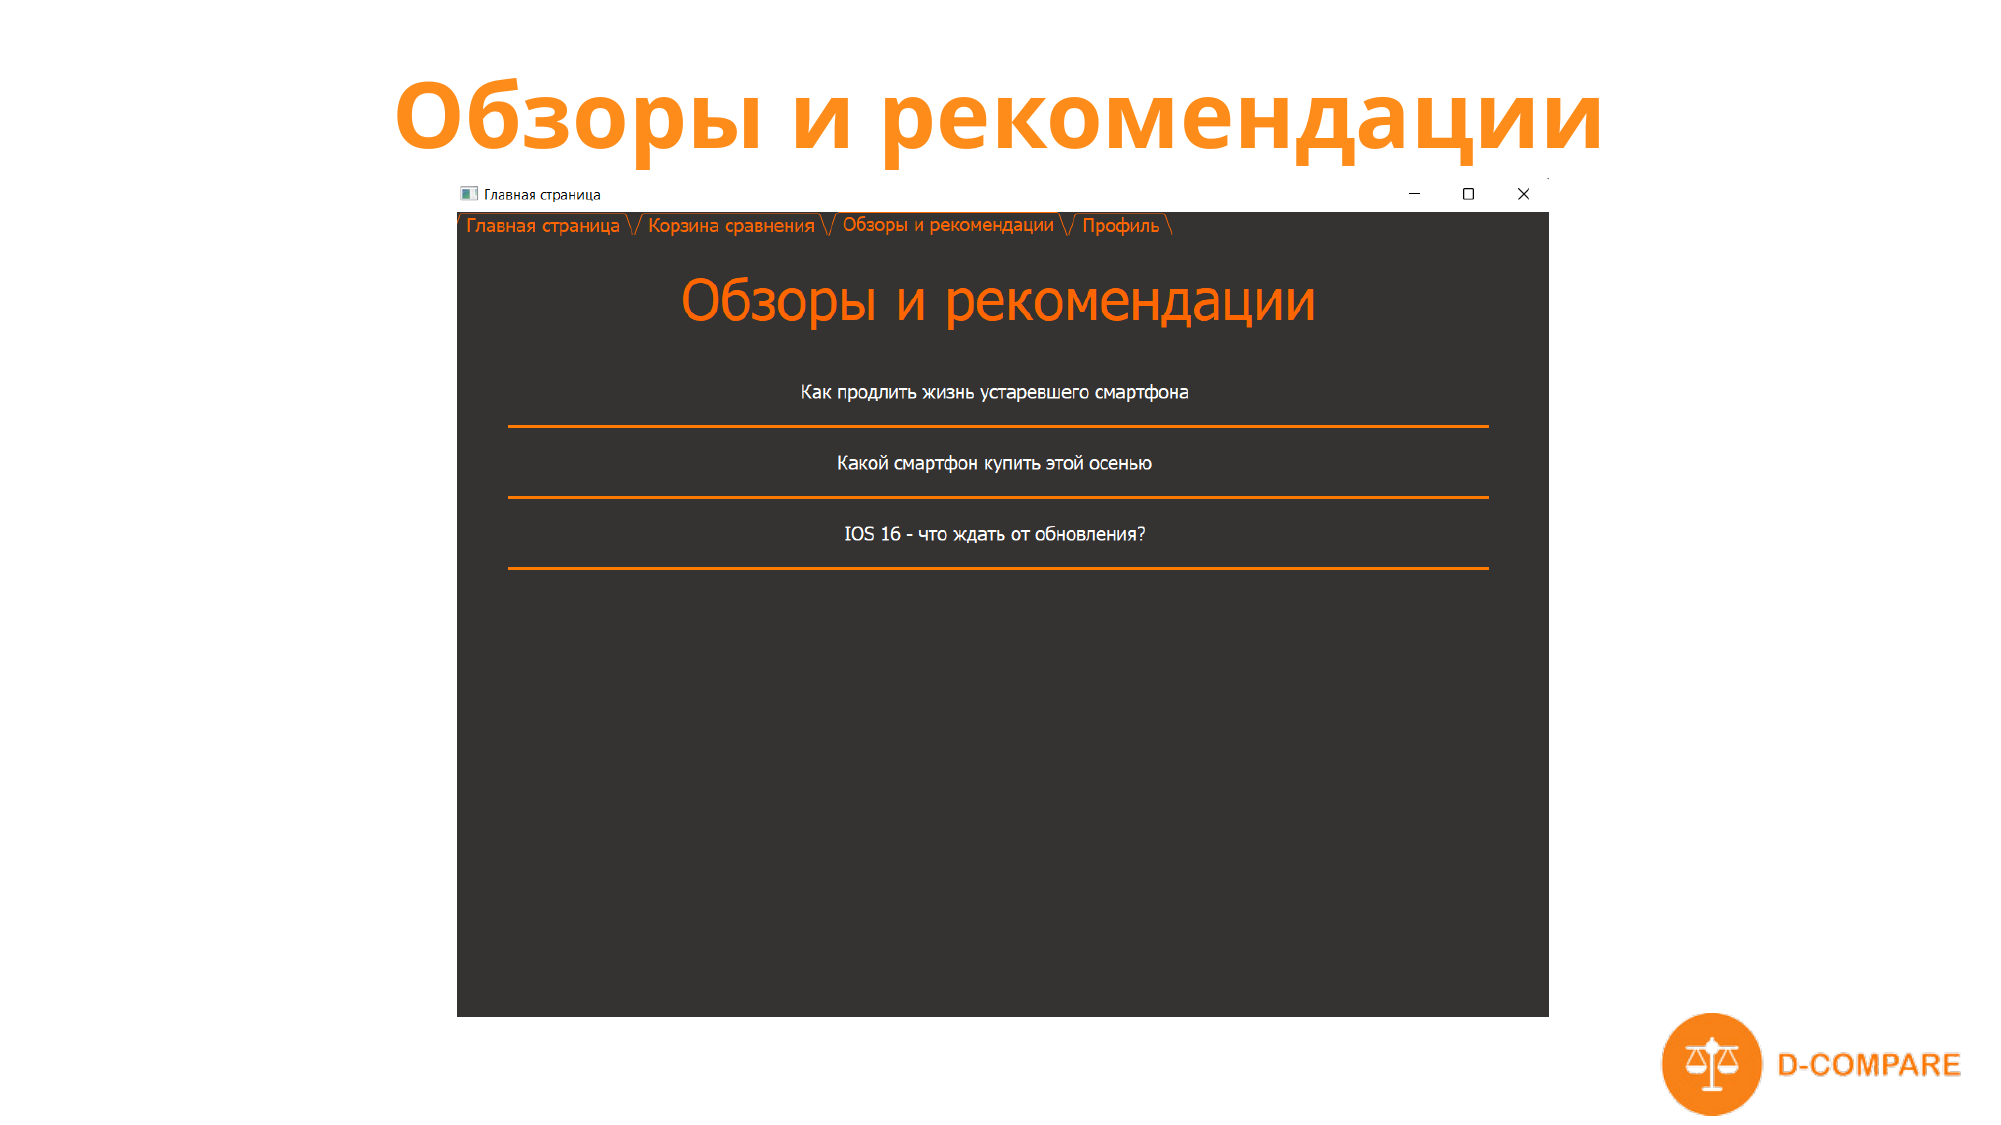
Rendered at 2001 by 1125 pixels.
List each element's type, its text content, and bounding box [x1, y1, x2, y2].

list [457, 178, 1549, 1017]
picture [1645, 1013, 1981, 1116]
title Обзоры и рекомендации [137, 59, 1863, 178]
